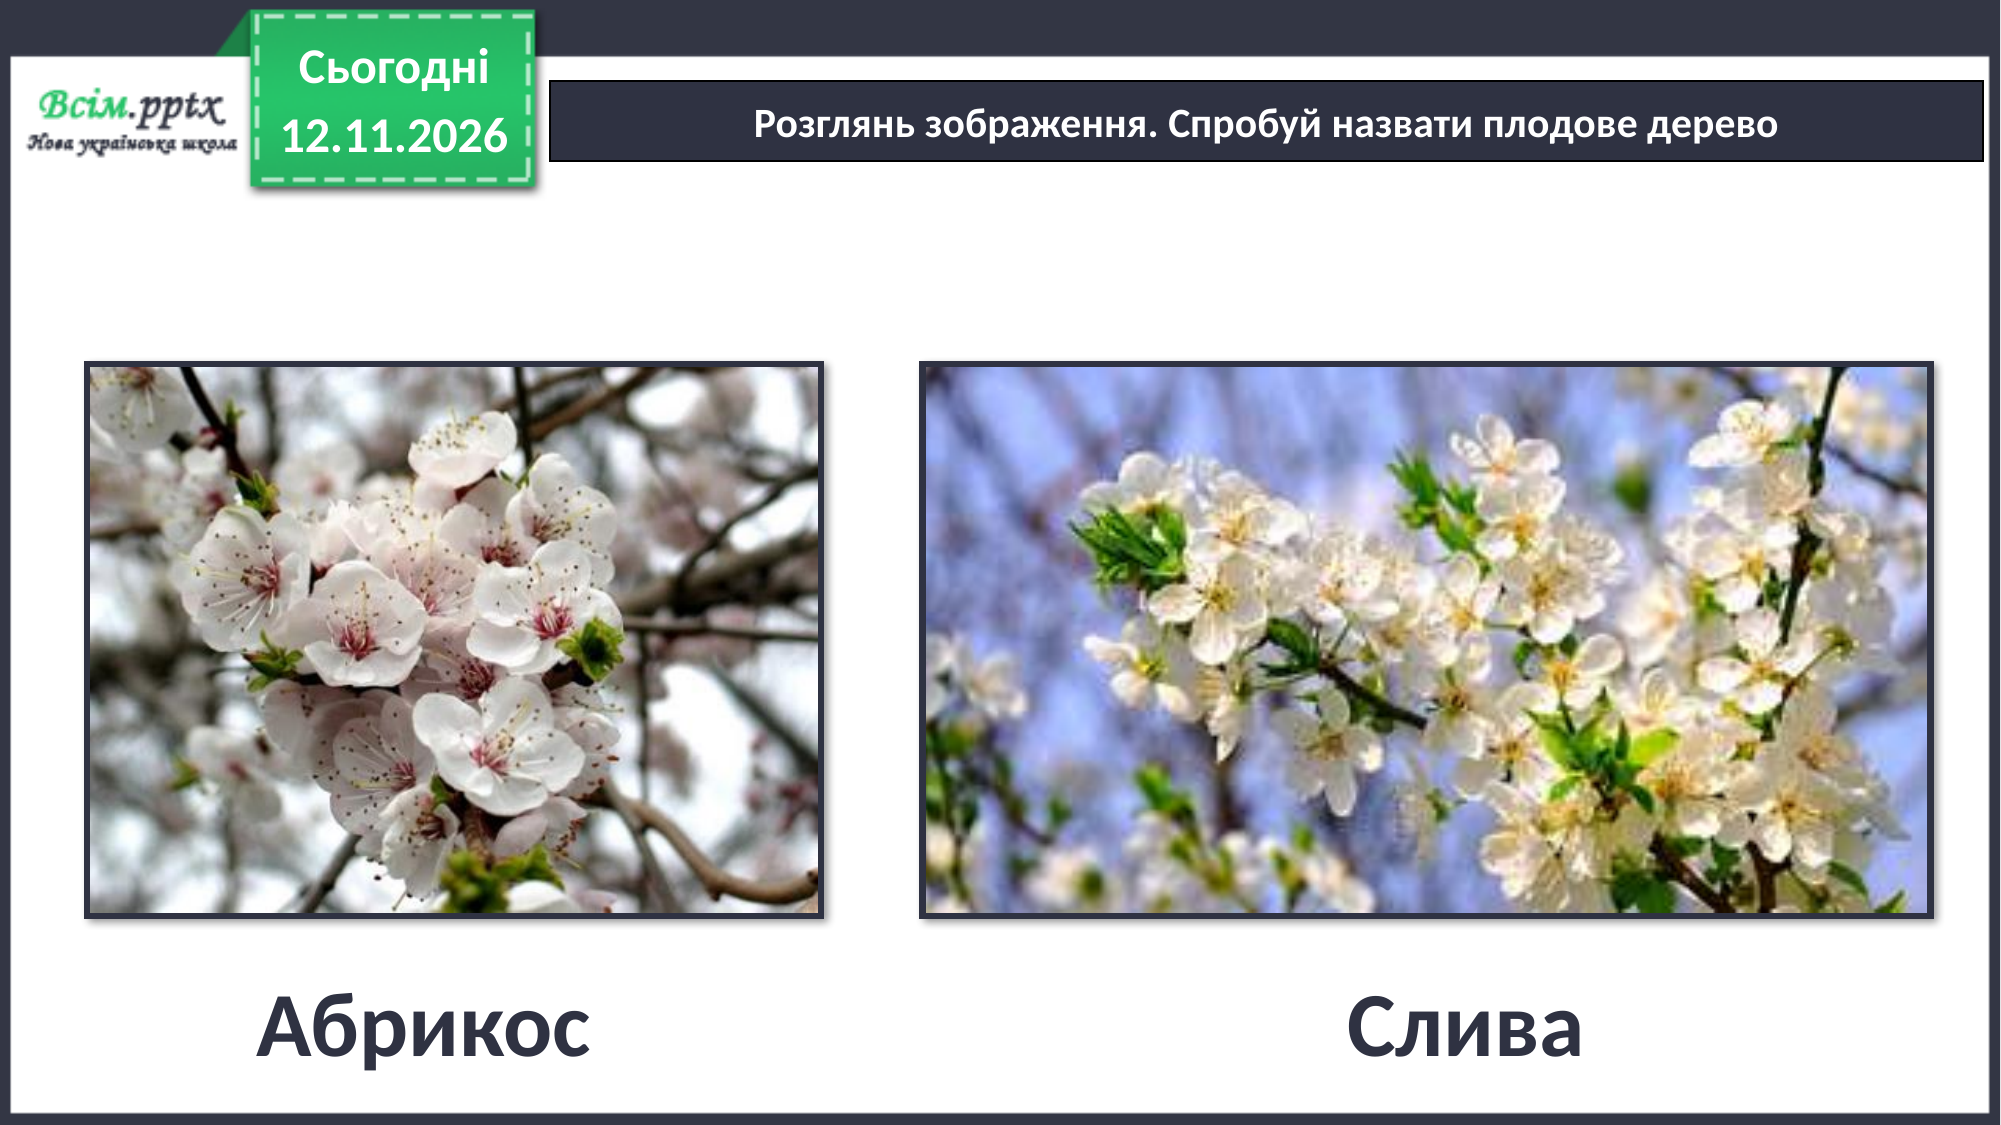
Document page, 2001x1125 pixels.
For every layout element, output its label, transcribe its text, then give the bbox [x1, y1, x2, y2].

picture [0, 0, 2001, 1125]
text_box Сьогодні [284, 26, 535, 101]
text_box Розглянь зображення. Спробуй назвати плодове дерево [549, 80, 1984, 162]
text_box Слива [1332, 957, 1689, 1082]
text_box 21.03.2022 [263, 101, 524, 164]
text_box Абрикос [241, 957, 715, 1082]
